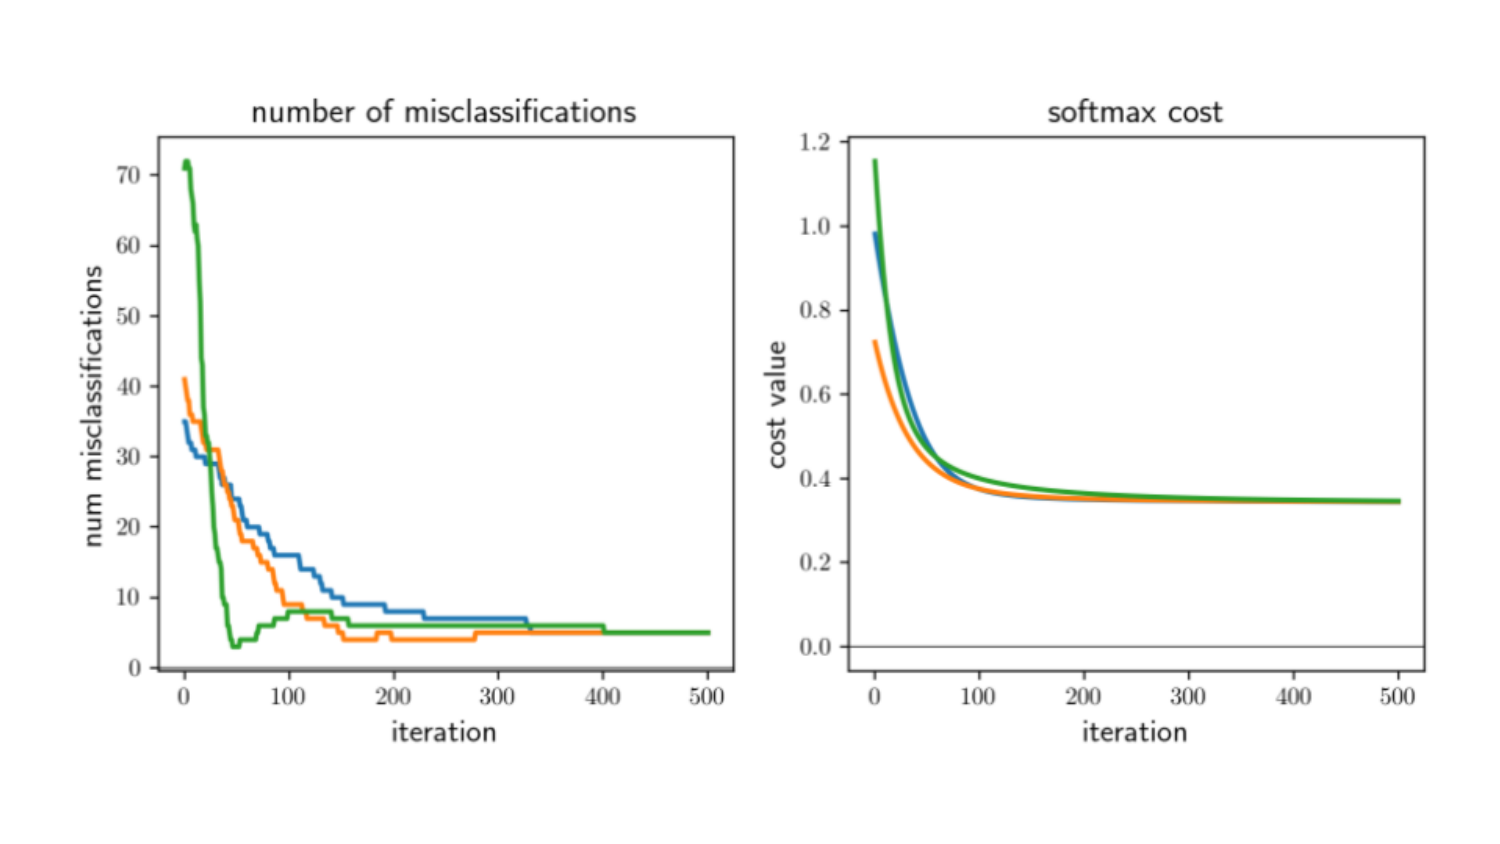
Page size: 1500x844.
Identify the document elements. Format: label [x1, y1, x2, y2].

picture [71, 91, 1429, 753]
